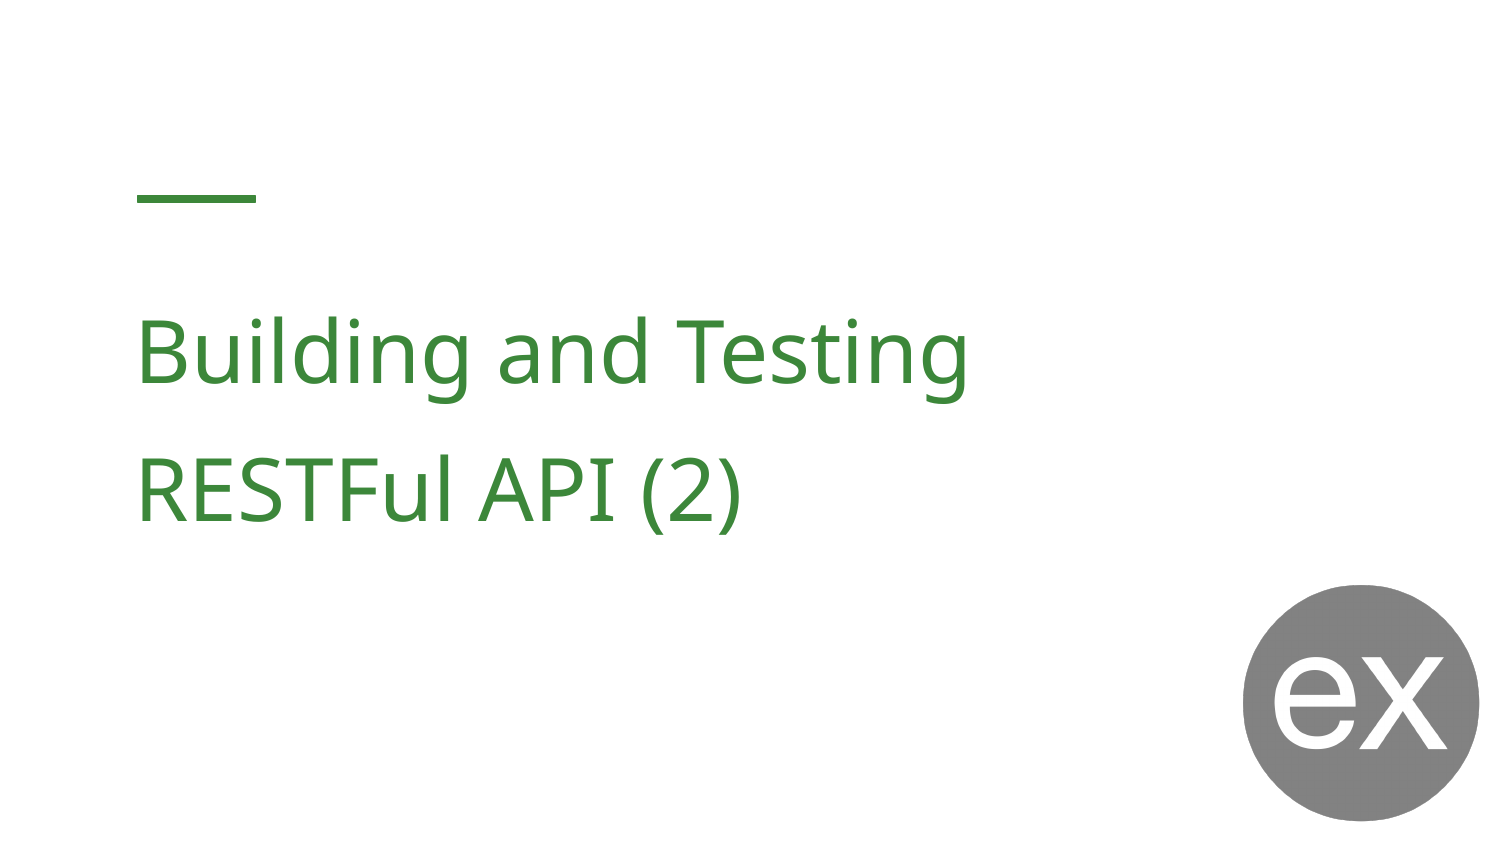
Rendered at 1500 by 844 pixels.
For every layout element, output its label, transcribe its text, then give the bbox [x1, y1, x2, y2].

text_box [137, 196, 256, 202]
title Building and Testing RESTFul API (2) [119, 247, 1128, 572]
picture [1237, 579, 1485, 827]
